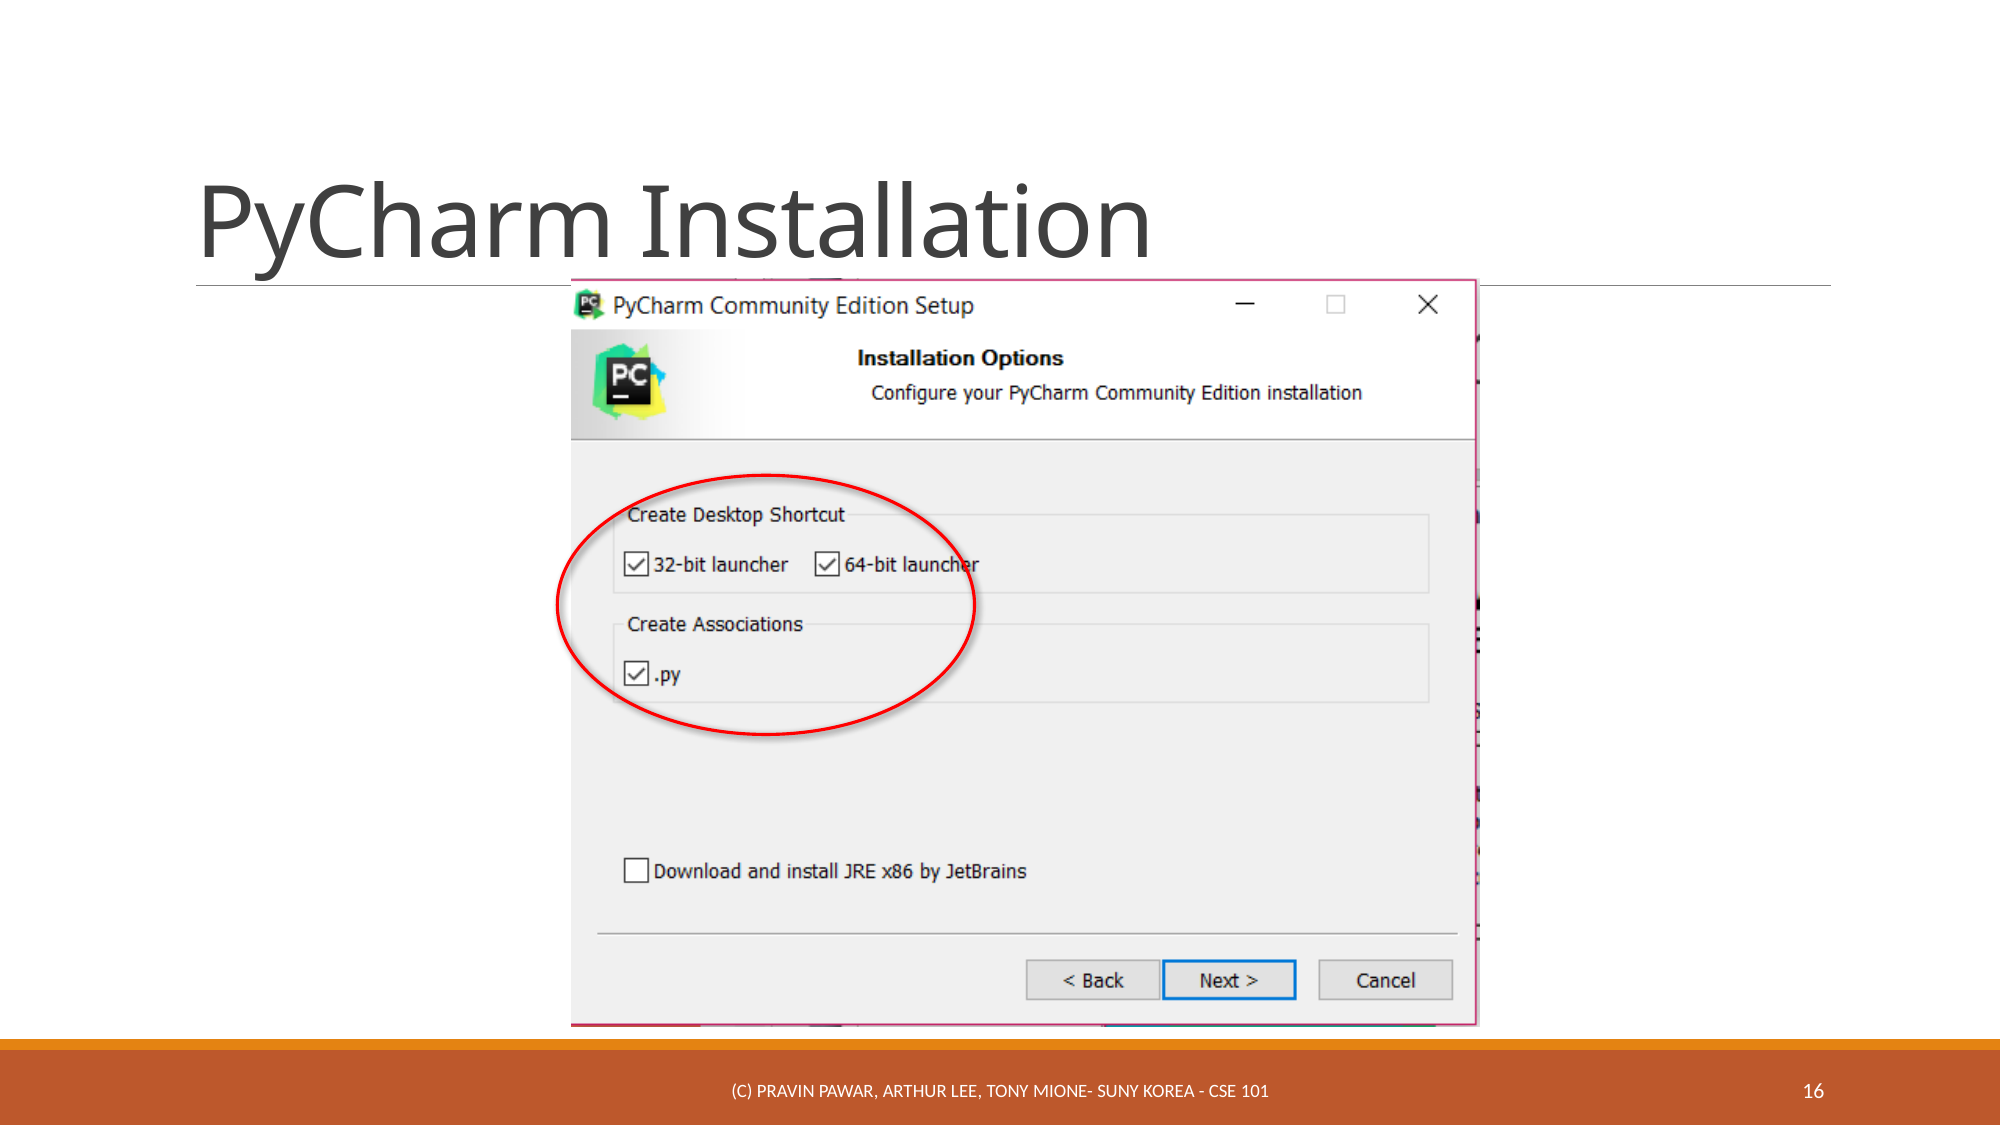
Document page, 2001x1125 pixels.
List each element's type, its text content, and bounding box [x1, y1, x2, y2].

footer (c) Pravin Pawar, Arthur Lee, Tony Mione- SUNY Korea - CSE 101 [604, 1059, 1396, 1120]
picture [571, 277, 1480, 1028]
text_box [556, 561, 568, 648]
title PyCharm Installation [180, 47, 1830, 285]
slide_number 16 [1624, 1059, 1840, 1120]
